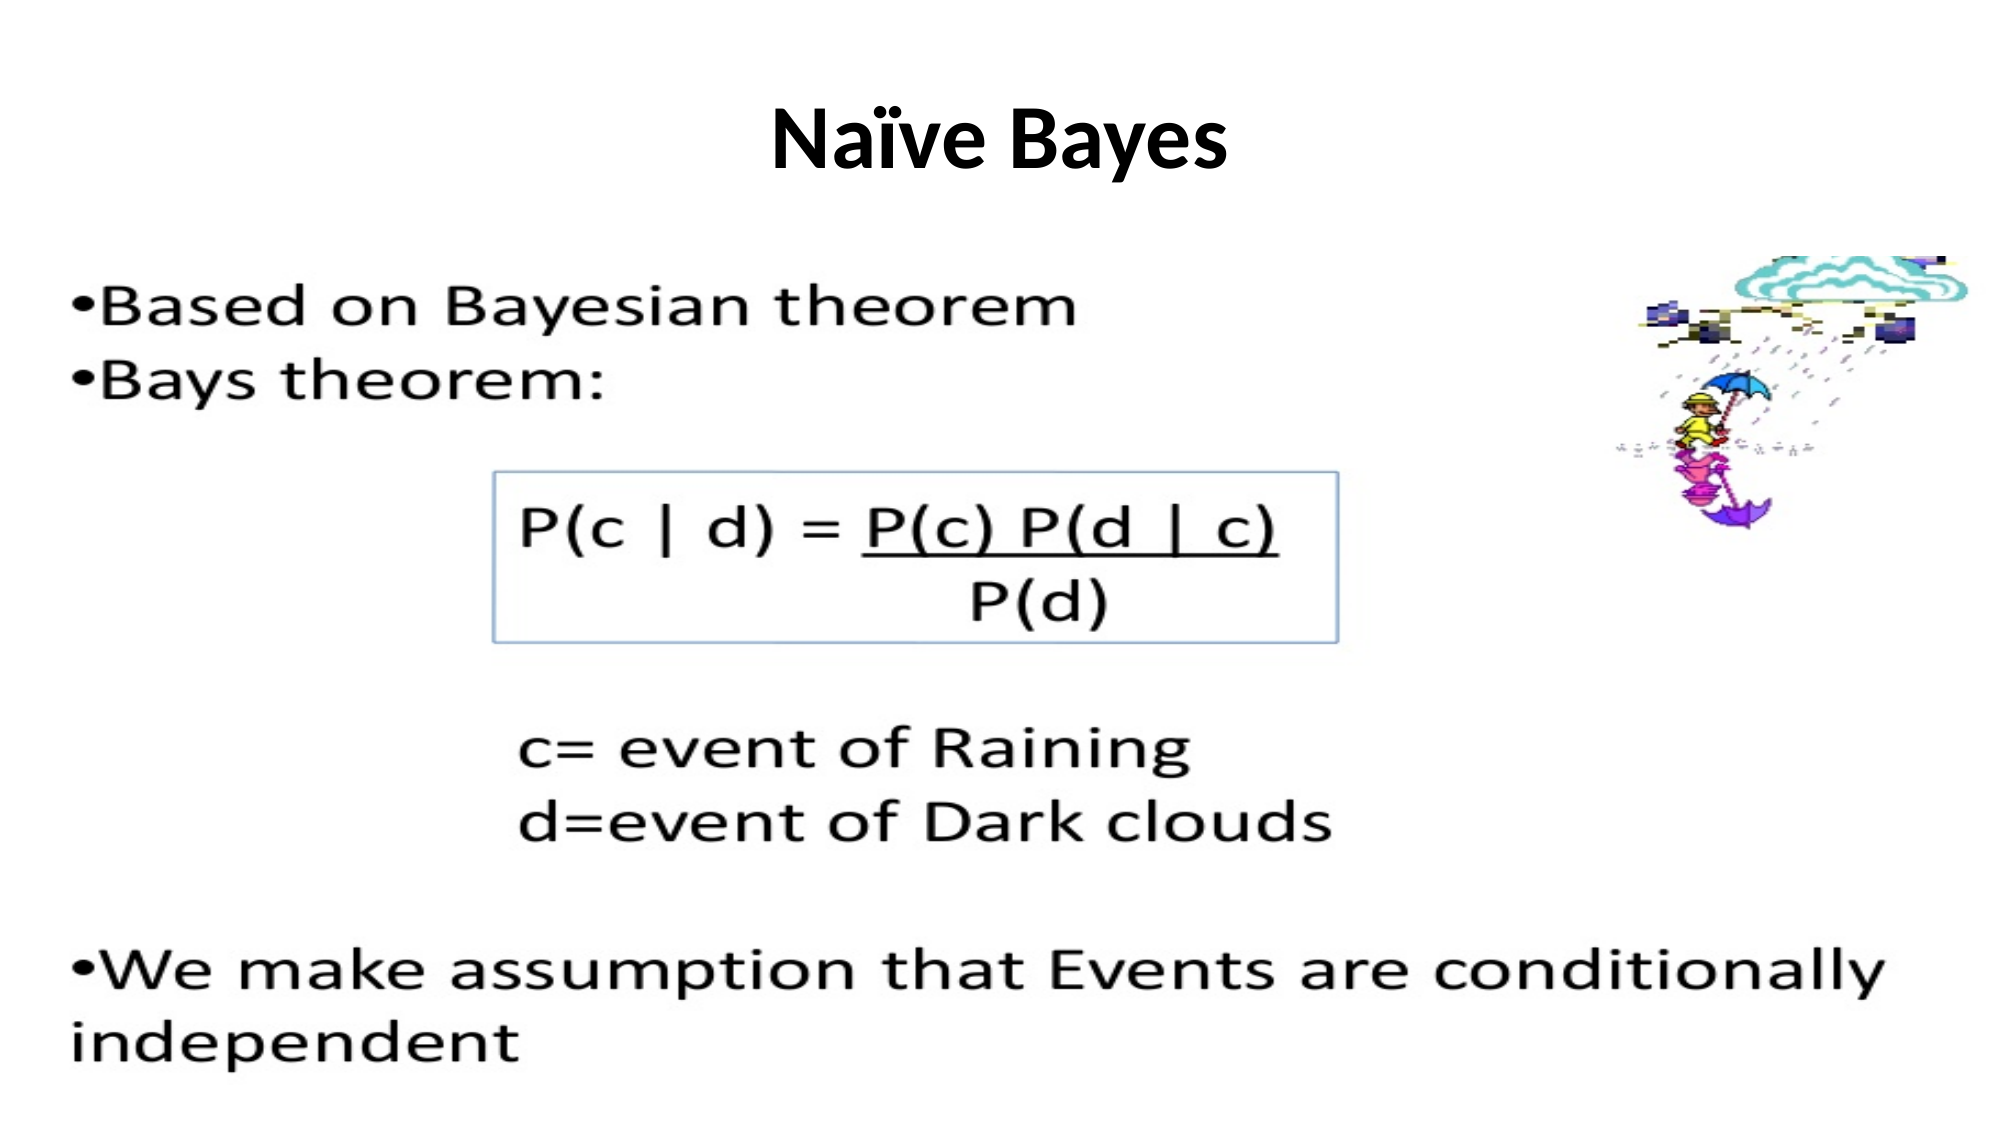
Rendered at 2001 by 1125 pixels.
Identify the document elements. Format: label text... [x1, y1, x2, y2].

picture [0, 256, 2000, 1101]
title Naïve Bayes [0, 0, 2000, 256]
